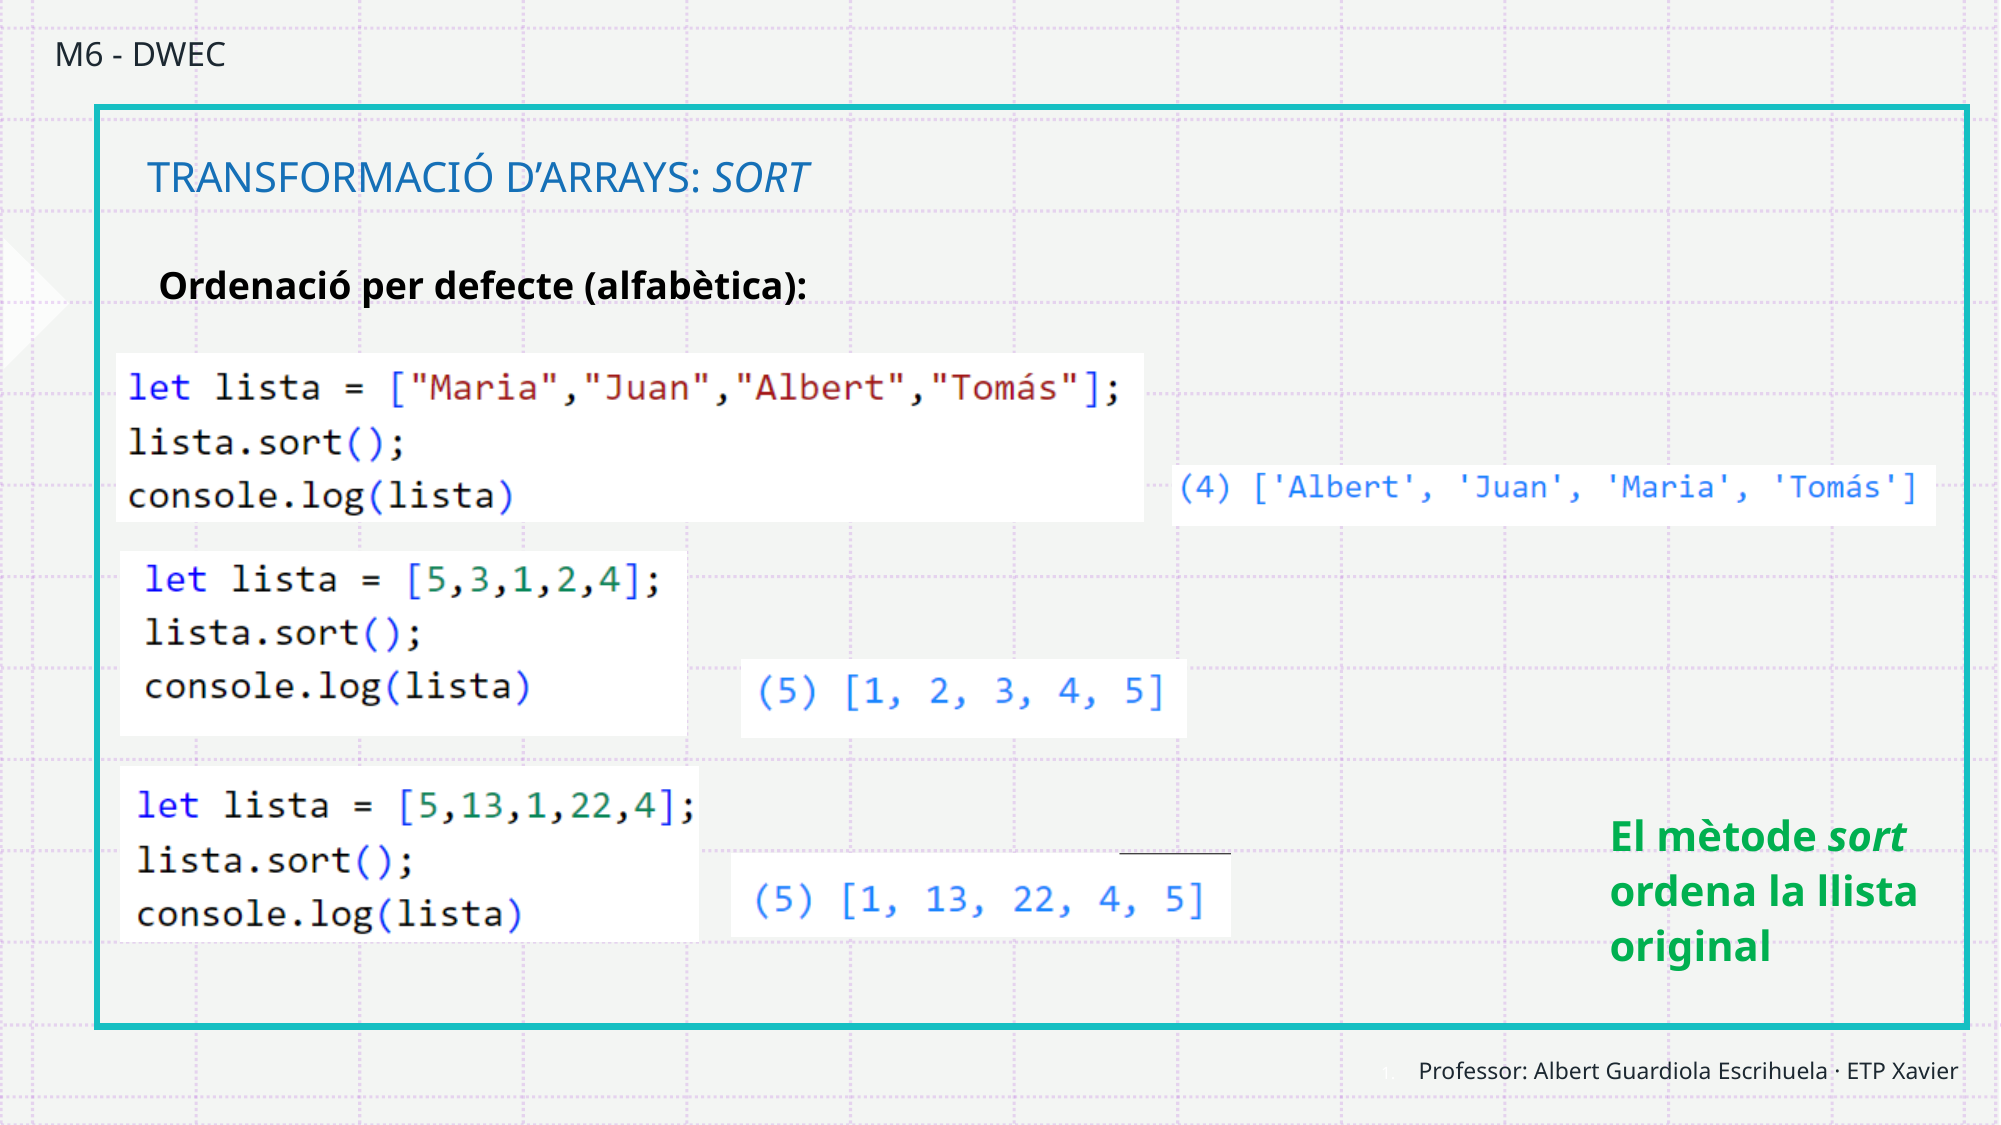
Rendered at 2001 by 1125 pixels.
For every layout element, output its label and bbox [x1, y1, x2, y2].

picture [731, 853, 1231, 937]
text_box [0, 0, 2000, 1125]
picture [741, 659, 1187, 738]
picture [1172, 465, 1936, 526]
picture [120, 766, 699, 942]
picture [116, 353, 1144, 522]
picture [120, 551, 687, 736]
